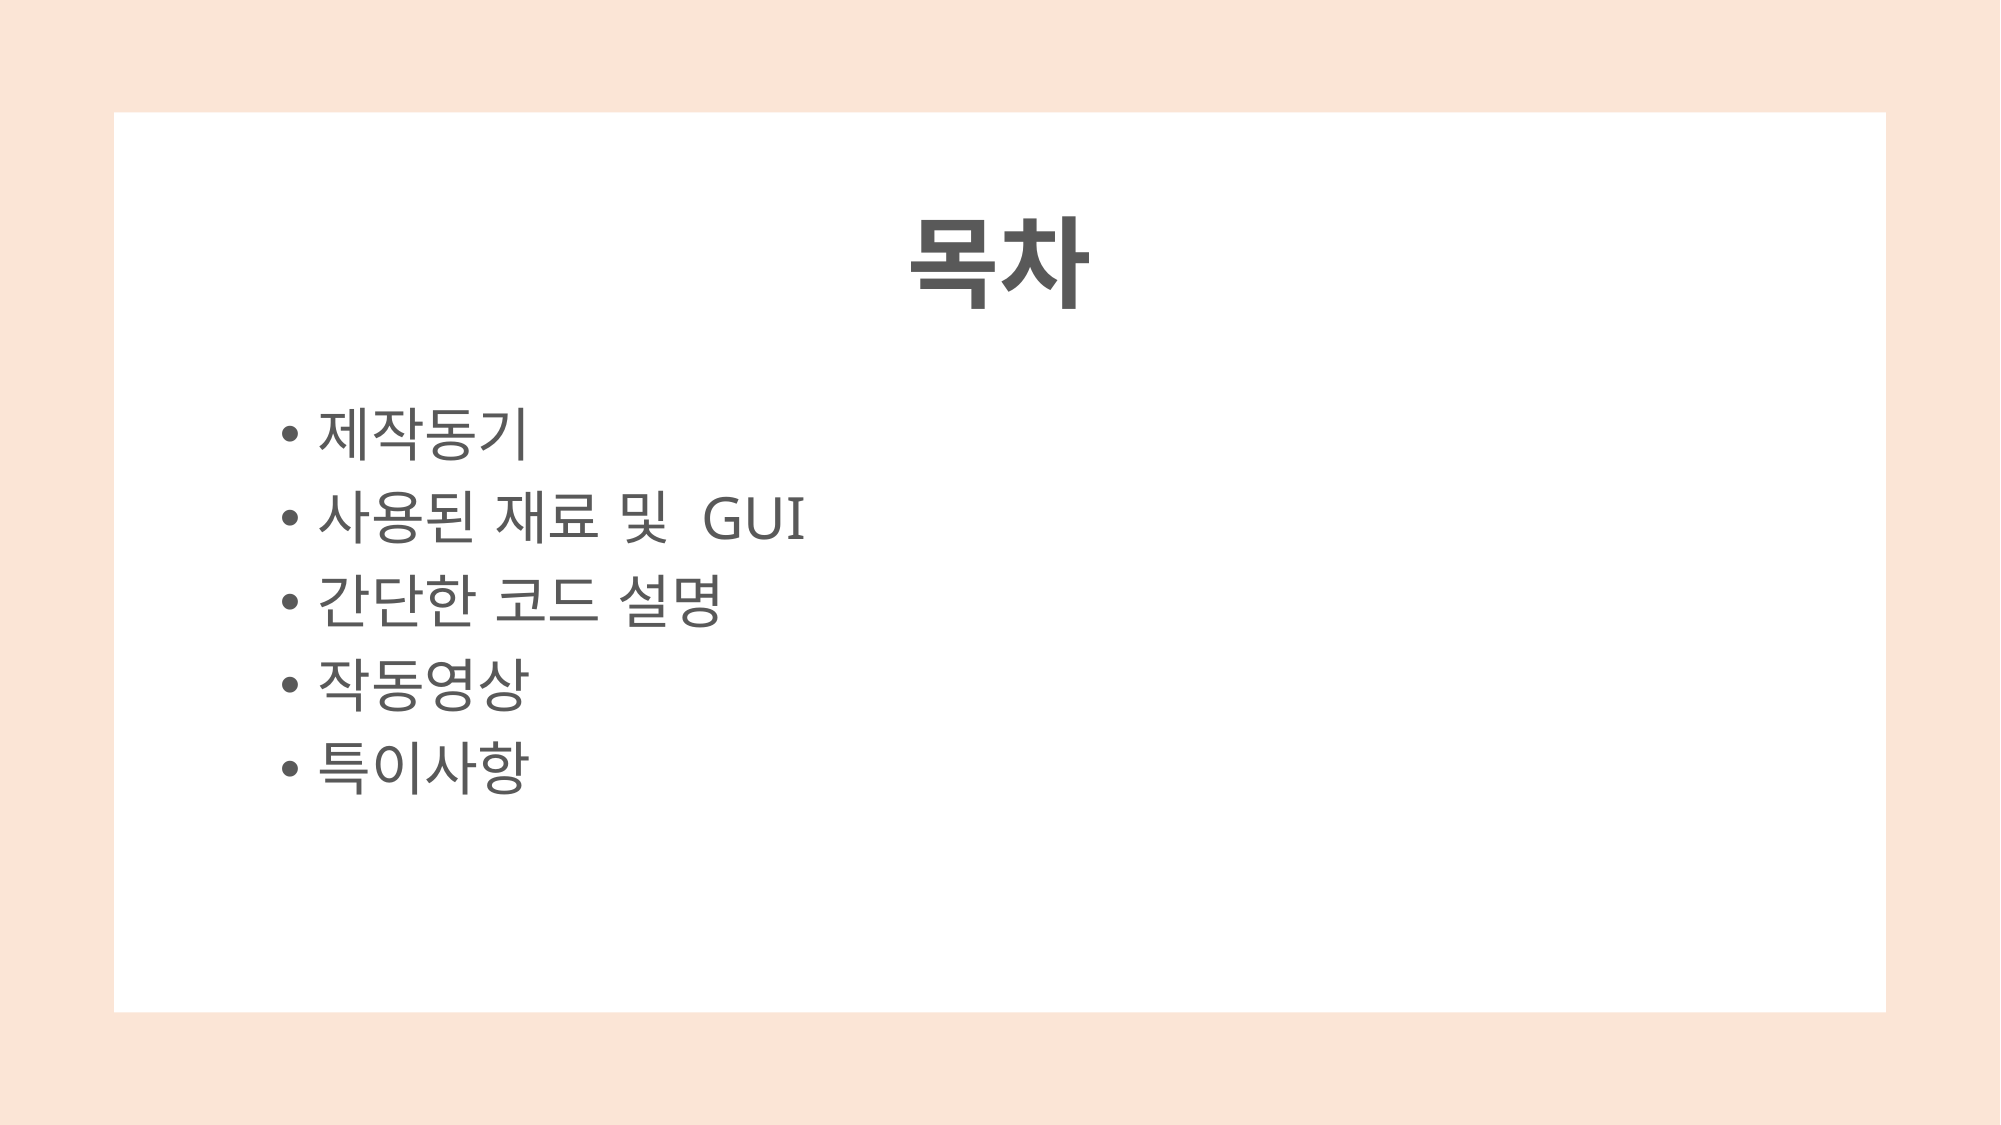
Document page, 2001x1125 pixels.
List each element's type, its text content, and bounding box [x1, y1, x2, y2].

title 목차 [265, 206, 1735, 353]
text_box [113, 111, 1887, 1013]
text_box [0, 0, 2000, 1125]
list 제작동기 사용된 재료 및 GUI 간단한 코드 설명 작동영상 특이사항 [265, 398, 1735, 919]
